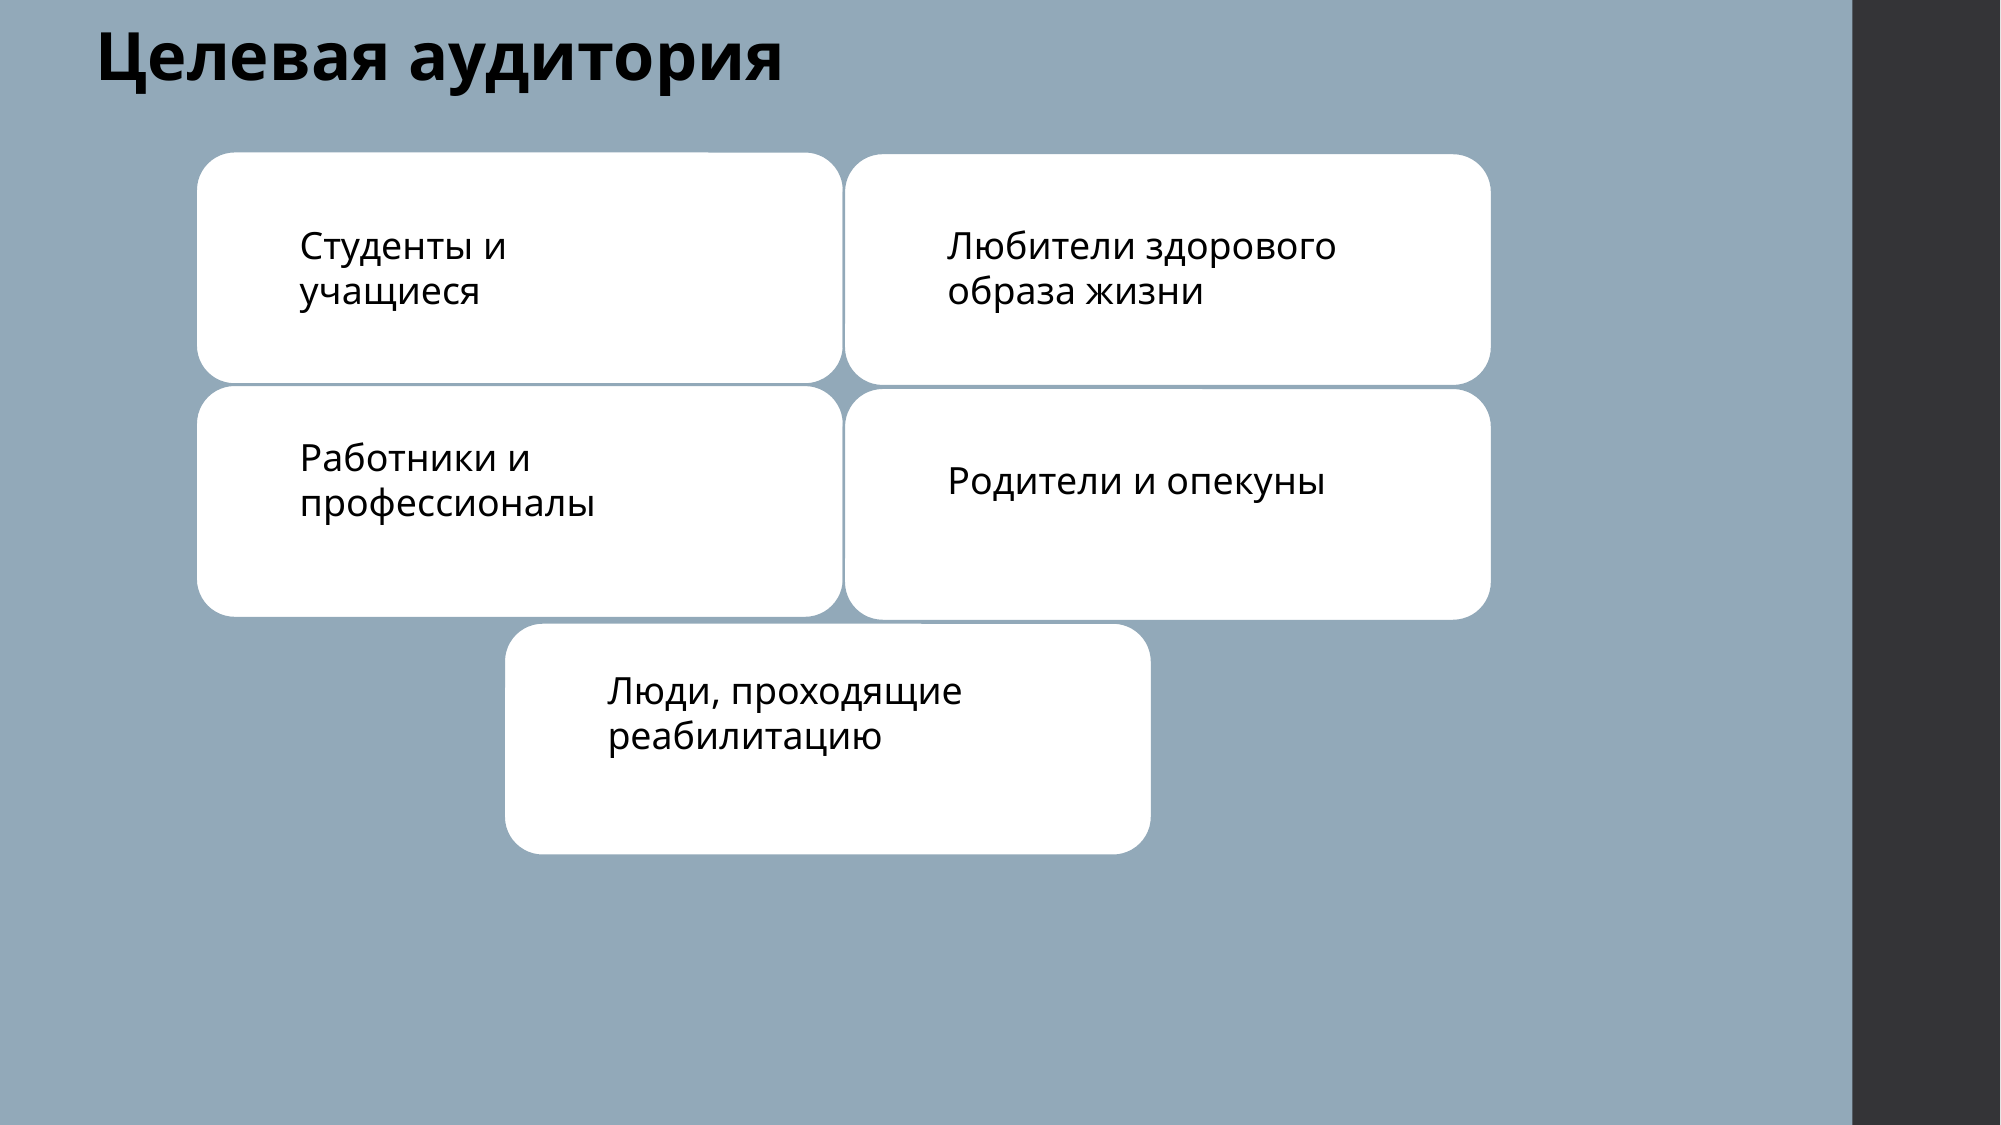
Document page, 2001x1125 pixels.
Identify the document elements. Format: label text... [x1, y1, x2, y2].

text_box Студенты и учащиеся [502, 621, 1154, 857]
text_box Родители и опекуны [932, 449, 1440, 510]
text_box Любители здорового образа жизни [932, 214, 1372, 320]
text_box Целевая аудитория [80, 6, 844, 102]
text_box Студенты и учащиеся [284, 214, 712, 319]
text_box Студенты и учащиеся [842, 151, 1494, 387]
text_box Люди, проходящие реабилитацию [592, 659, 1064, 765]
text_box Работники и профессионалы [284, 426, 712, 532]
text_box Студенты и учащиеся [194, 150, 844, 385]
text_box Студенты и учащиеся [194, 383, 844, 620]
text_box Студенты и учащиеся [842, 386, 1494, 623]
